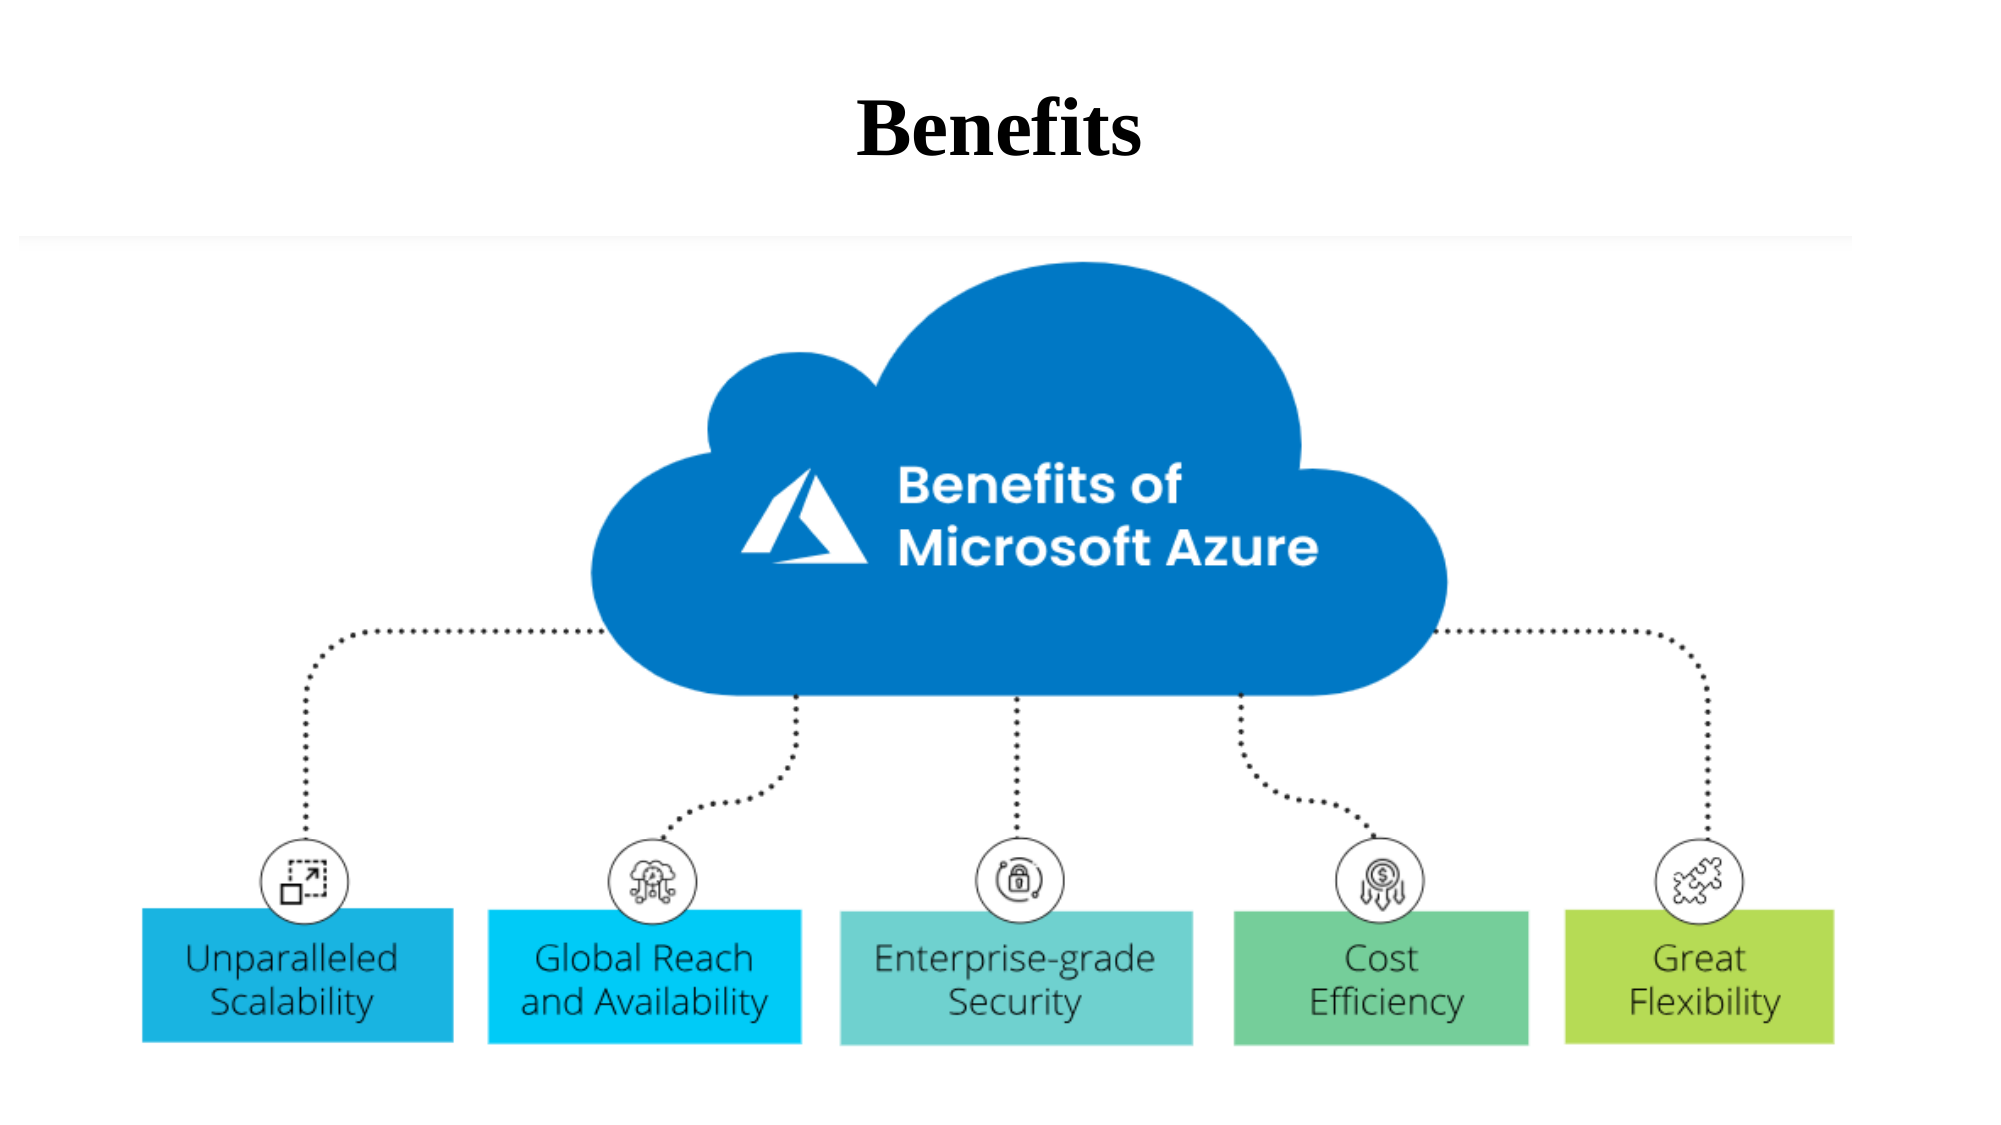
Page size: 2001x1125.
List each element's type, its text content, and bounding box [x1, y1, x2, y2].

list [19, 236, 1852, 1066]
title Benefits [137, 19, 1863, 237]
